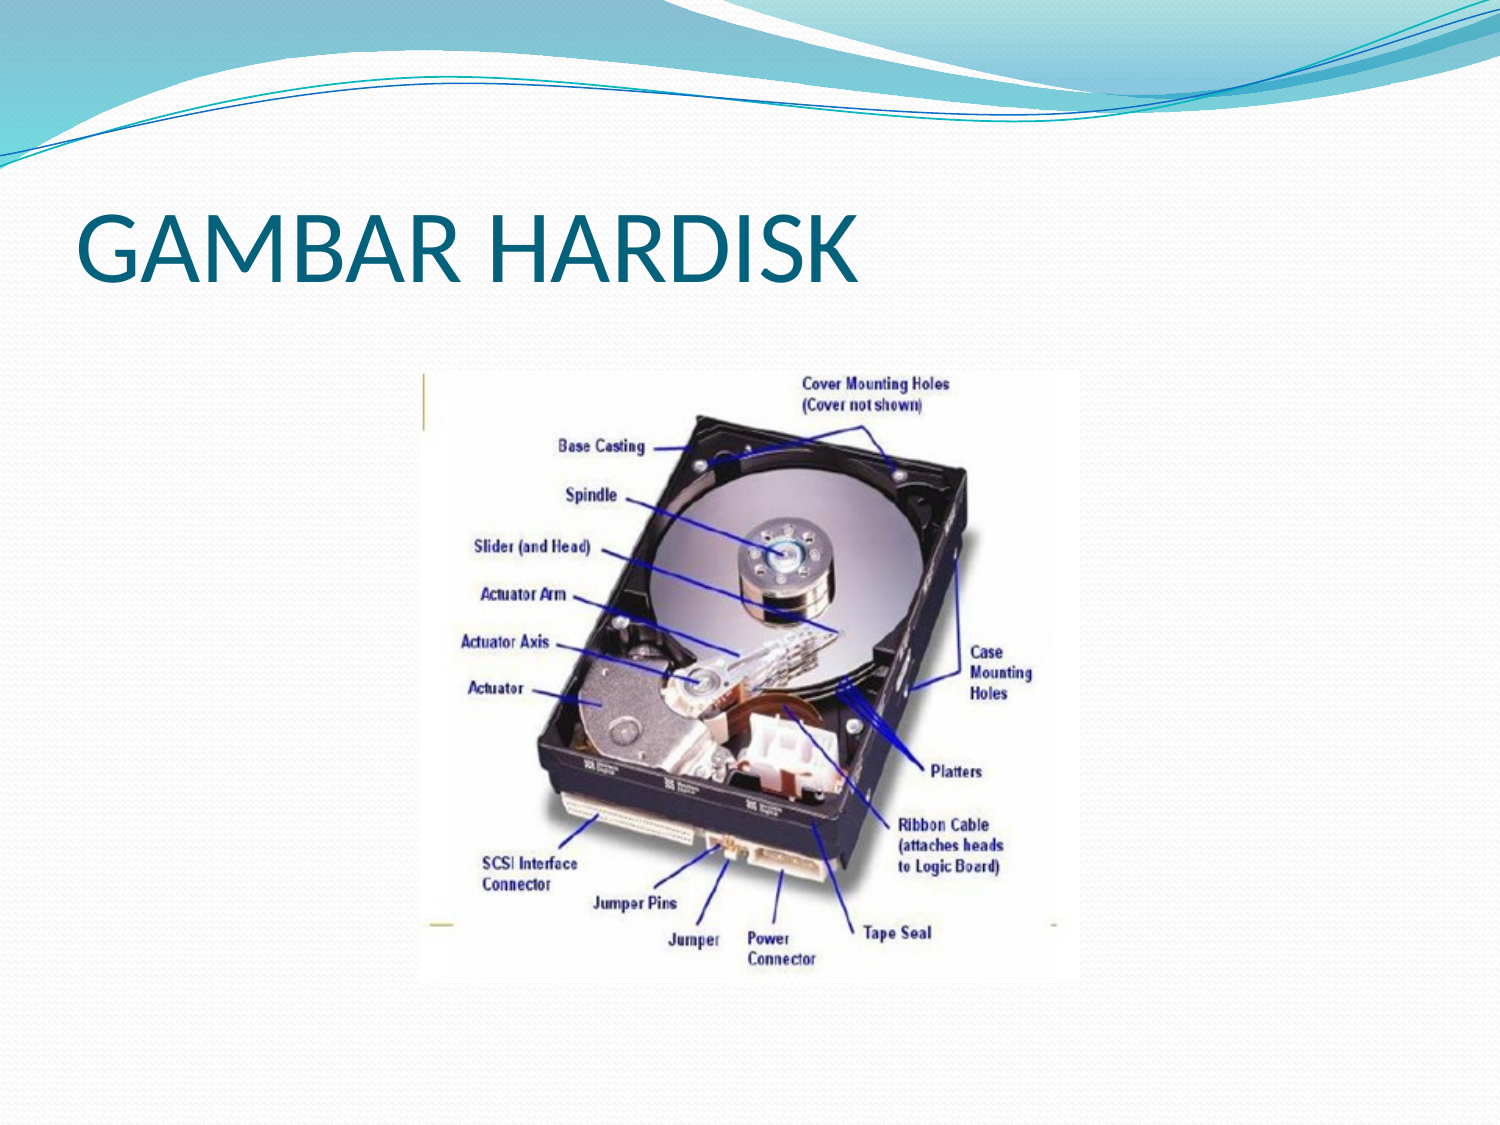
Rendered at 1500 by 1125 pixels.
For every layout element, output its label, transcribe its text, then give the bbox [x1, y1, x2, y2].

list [420, 371, 1080, 984]
title GAMBAR HARDISK [75, 115, 1425, 303]
